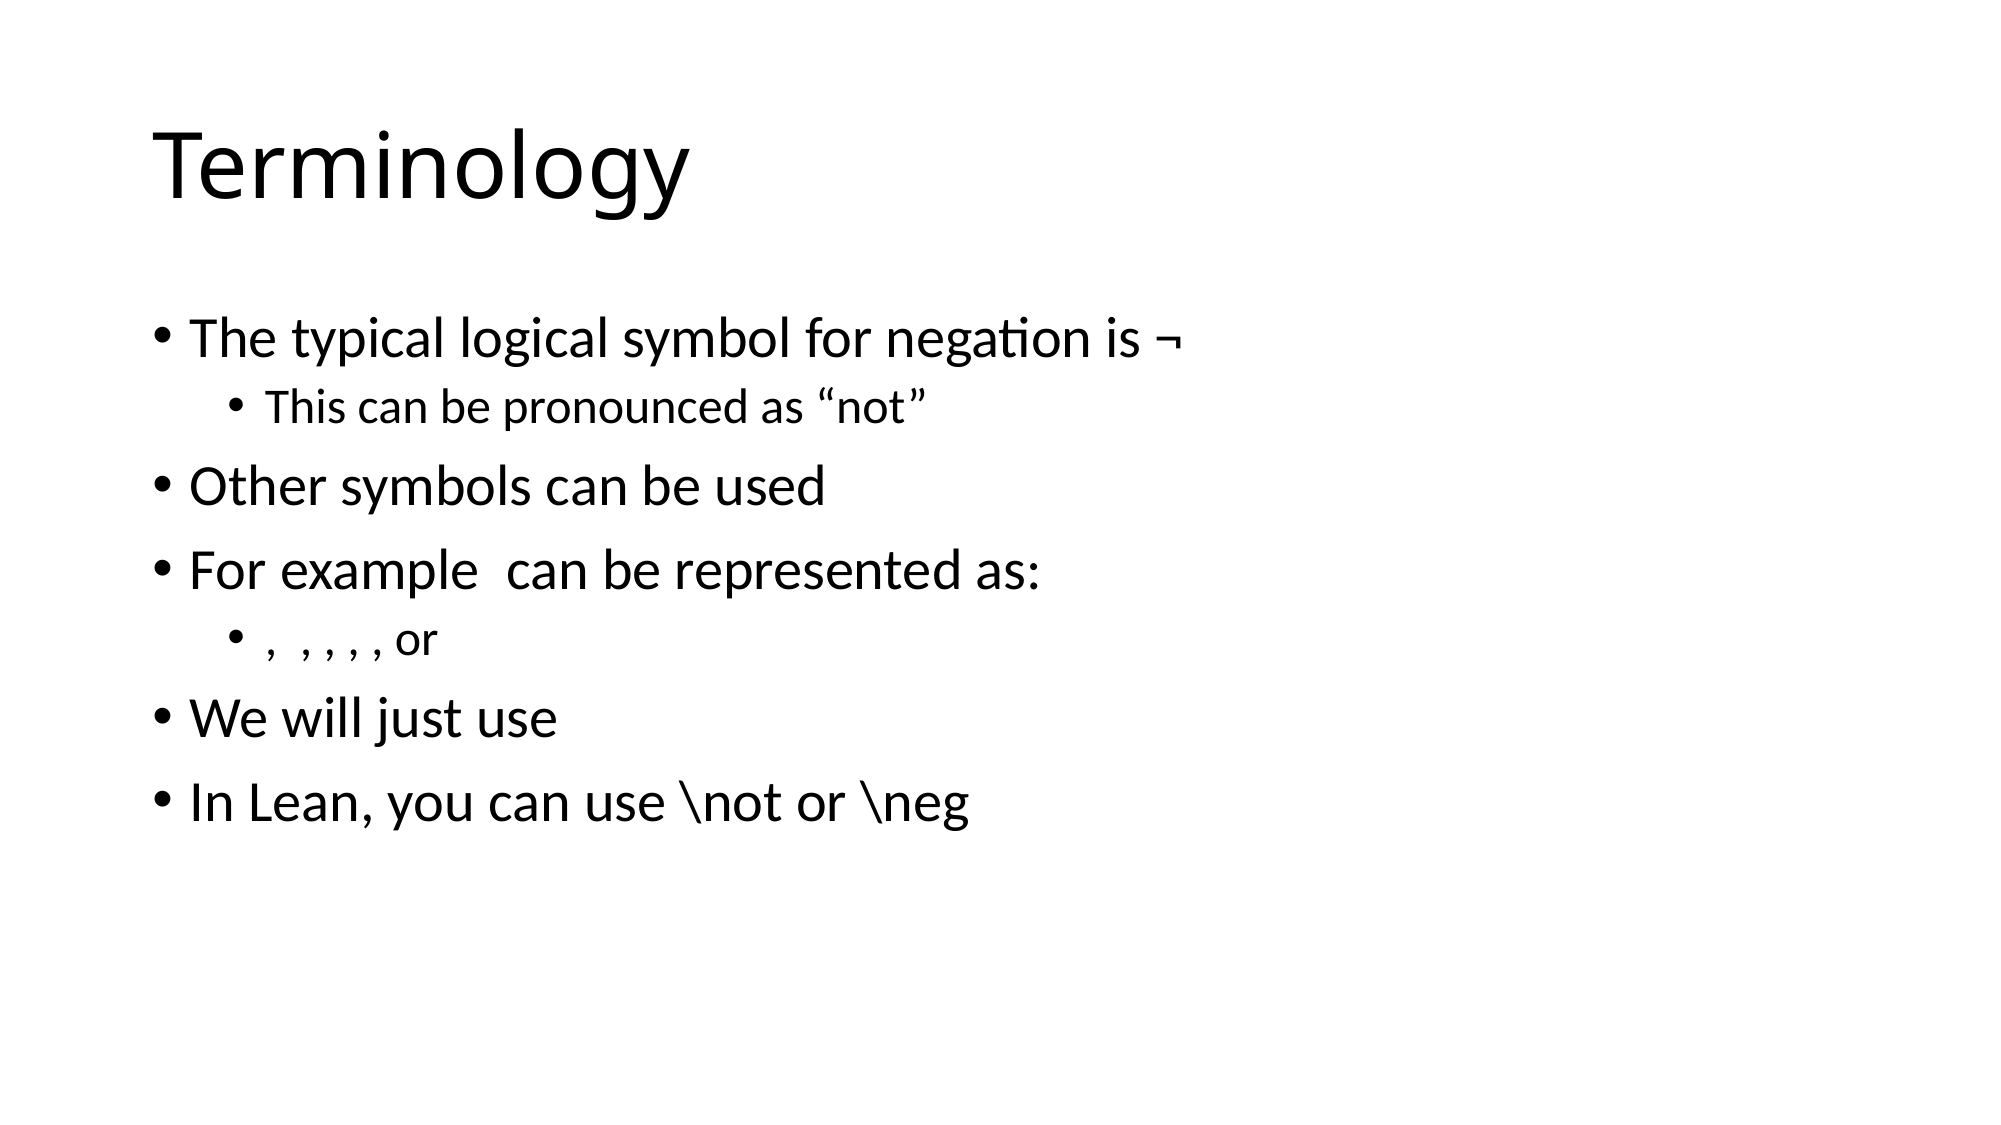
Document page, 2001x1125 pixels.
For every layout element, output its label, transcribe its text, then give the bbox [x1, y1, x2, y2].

title Terminology [137, 59, 1863, 278]
